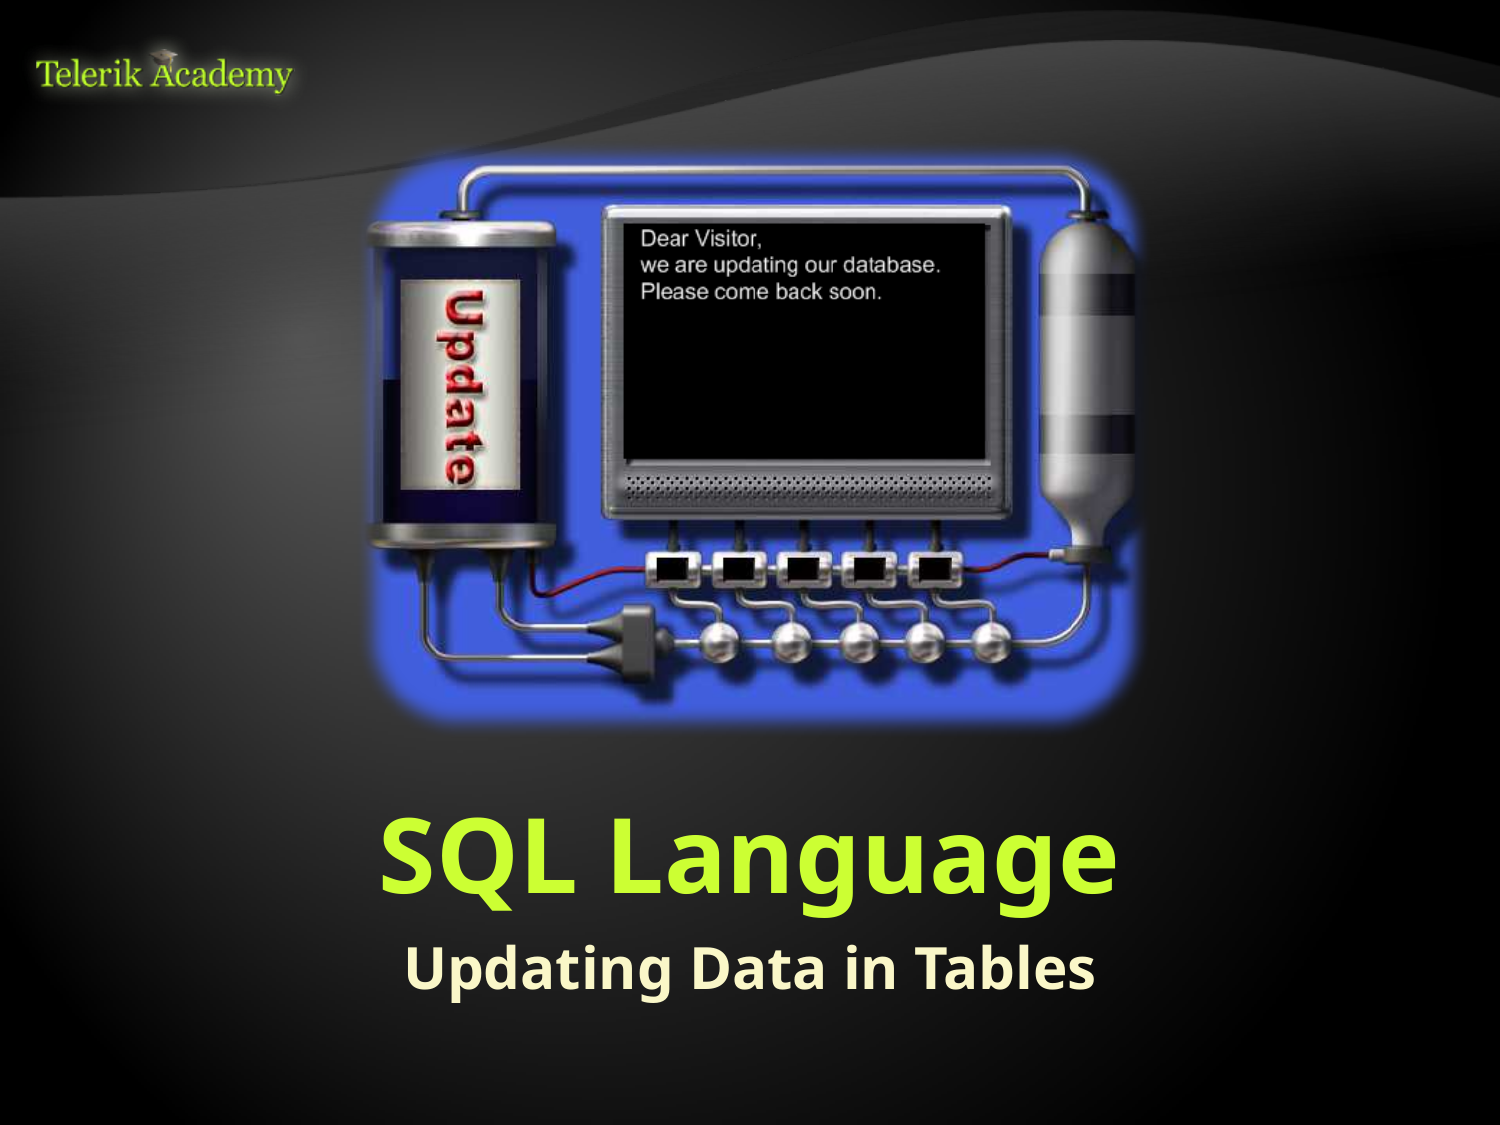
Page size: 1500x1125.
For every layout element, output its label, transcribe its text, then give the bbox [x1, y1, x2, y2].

subtitle Updating Data in Tables [75, 919, 1425, 1013]
picture [0, 0, 1500, 1125]
title SQL Language [75, 800, 1425, 913]
